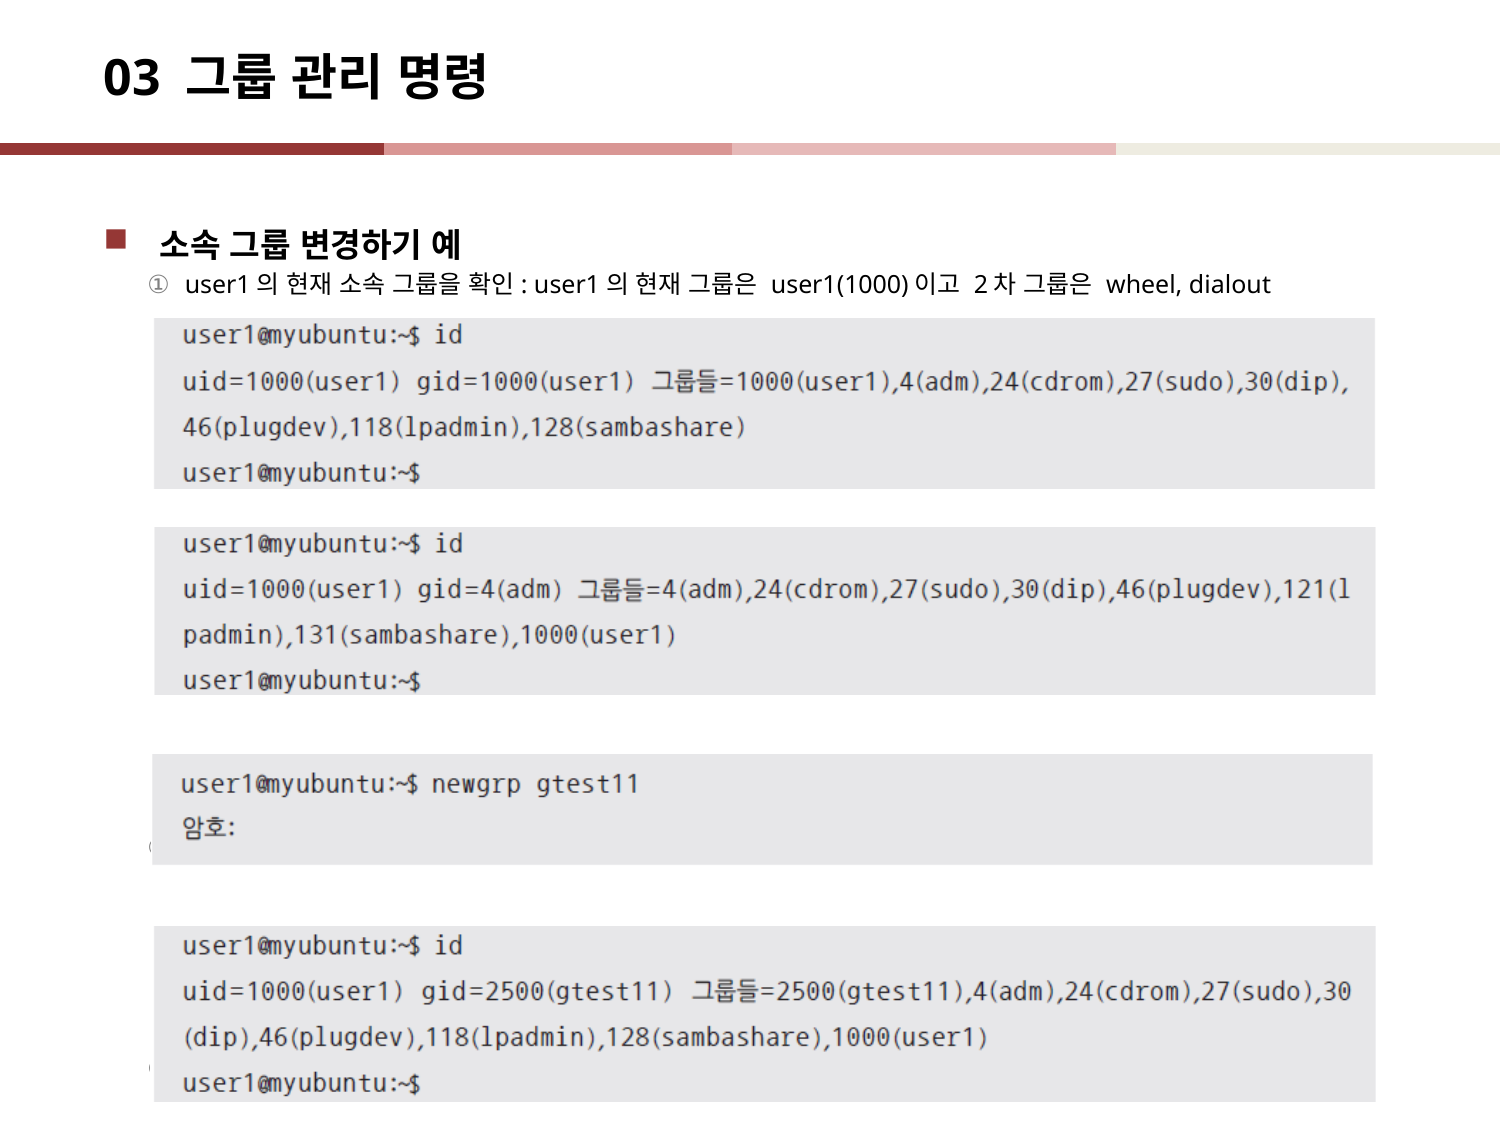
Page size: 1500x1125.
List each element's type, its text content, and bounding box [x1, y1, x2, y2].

picture [149, 526, 1380, 695]
list 소속 그룹 변경하기 예 user1의 현재 소속 그룹을 확인: user1의 현재 그룹은 user1(1000)이고 2차 그룹은 wheel, dialout 소속 그룹을 2차 그룹 중 하나로 변경 -> 그냥 변경됨 소속 그룹을 gtest11로 변경 -> 소속 그룹이 아니므로 암호를 물어봄 gtest11의 그룹 암호를 입력하면 소속 그룹이 변경 [88, 196, 1436, 1083]
title 03 그룹 관리 명령 [88, 30, 1330, 121]
picture [150, 926, 1383, 1102]
picture [150, 318, 1379, 490]
picture [150, 754, 1381, 868]
